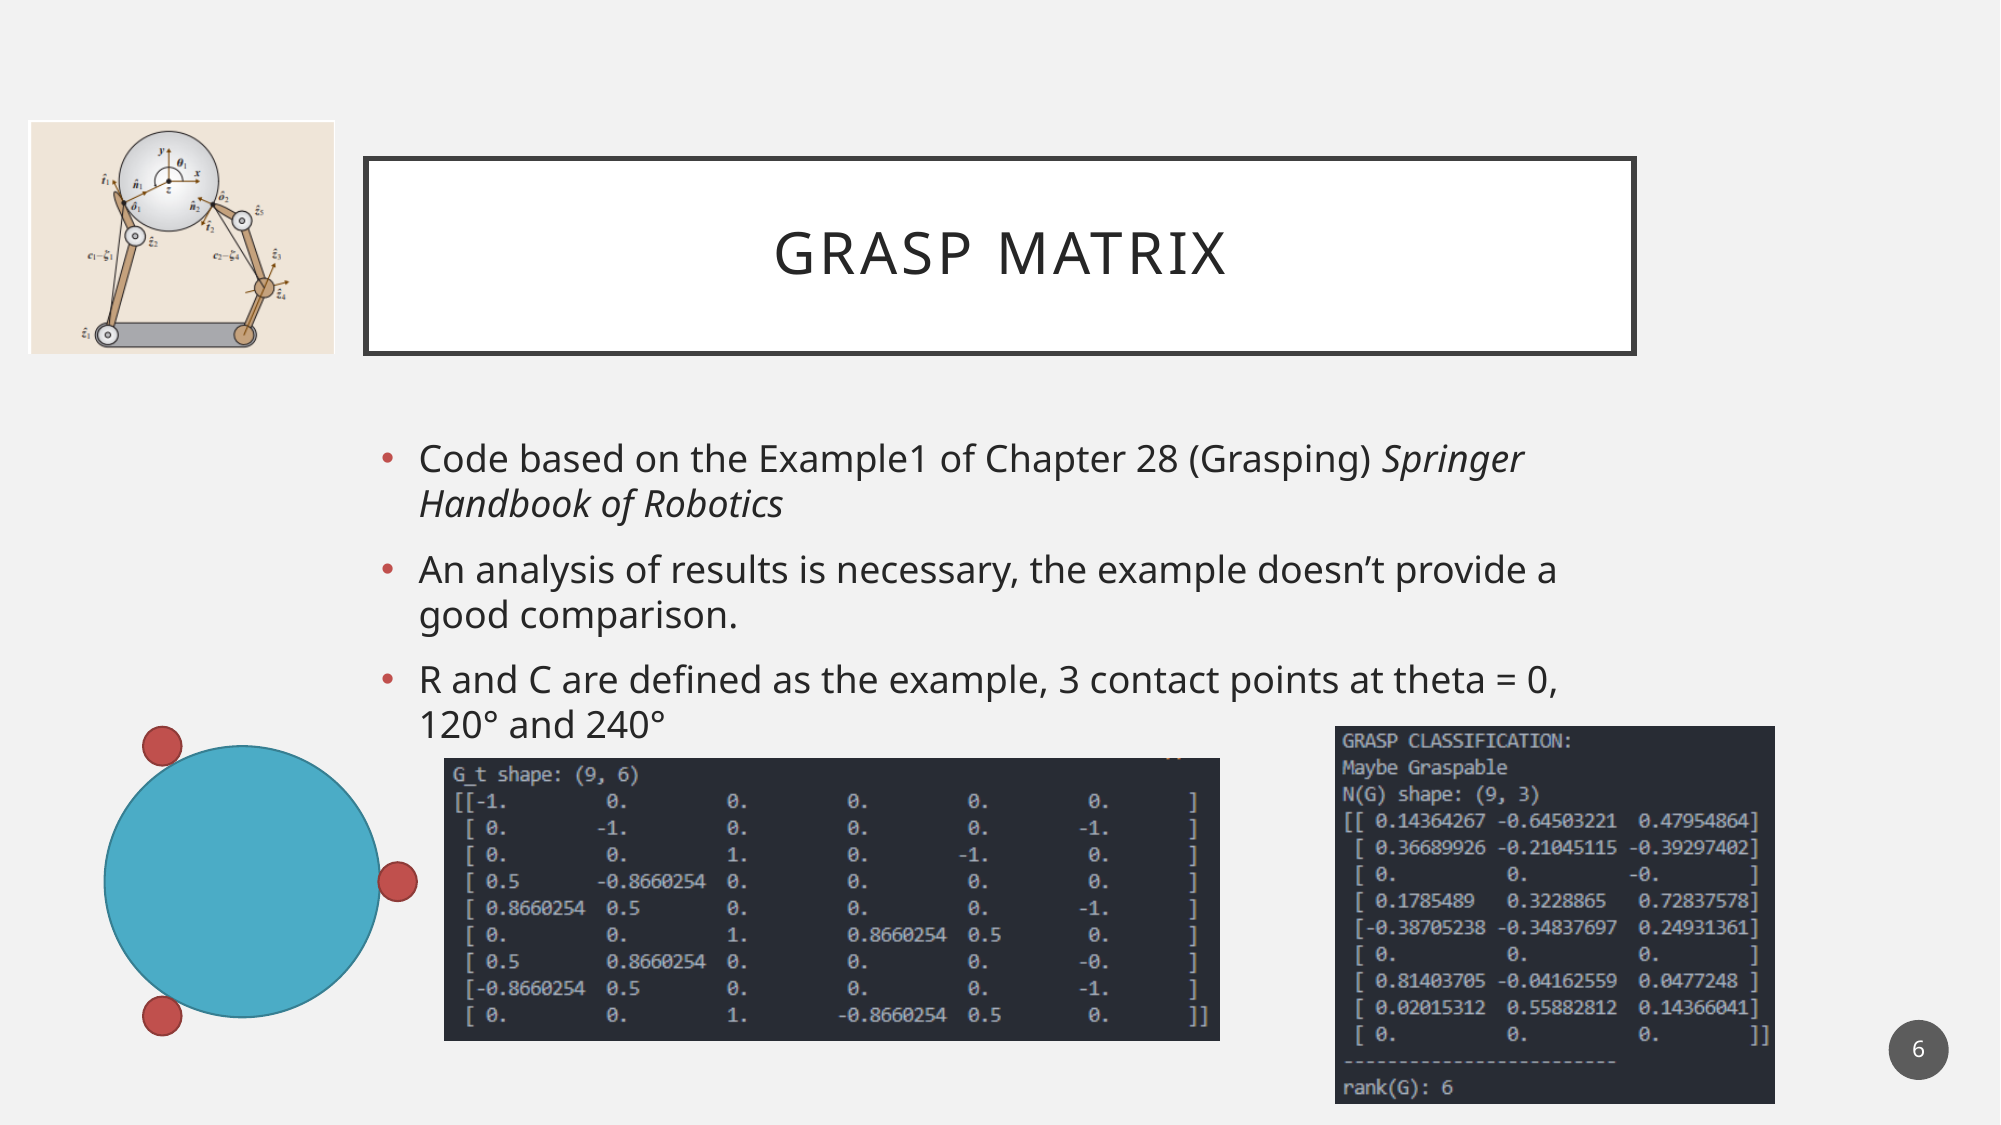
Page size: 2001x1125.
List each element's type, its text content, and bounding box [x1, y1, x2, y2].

text_box [103, 745, 381, 1019]
picture [28, 120, 335, 354]
text_box [377, 861, 418, 903]
text_box [142, 995, 183, 1037]
picture [1335, 726, 1775, 1104]
picture [444, 758, 1220, 1041]
slide_number 6 [1888, 1019, 1949, 1080]
list Code based on the Example1 of Chapter 28 (Grasping) Springer Handbook of Robotics An analysis of results is necessary, the example doesn’t provide a good comparison. R and C are defined as the example, 3 contact points at theta = 0, 120° and 240° [366, 427, 1634, 937]
title Grasp Matrix [363, 156, 1637, 356]
text_box [142, 725, 183, 767]
